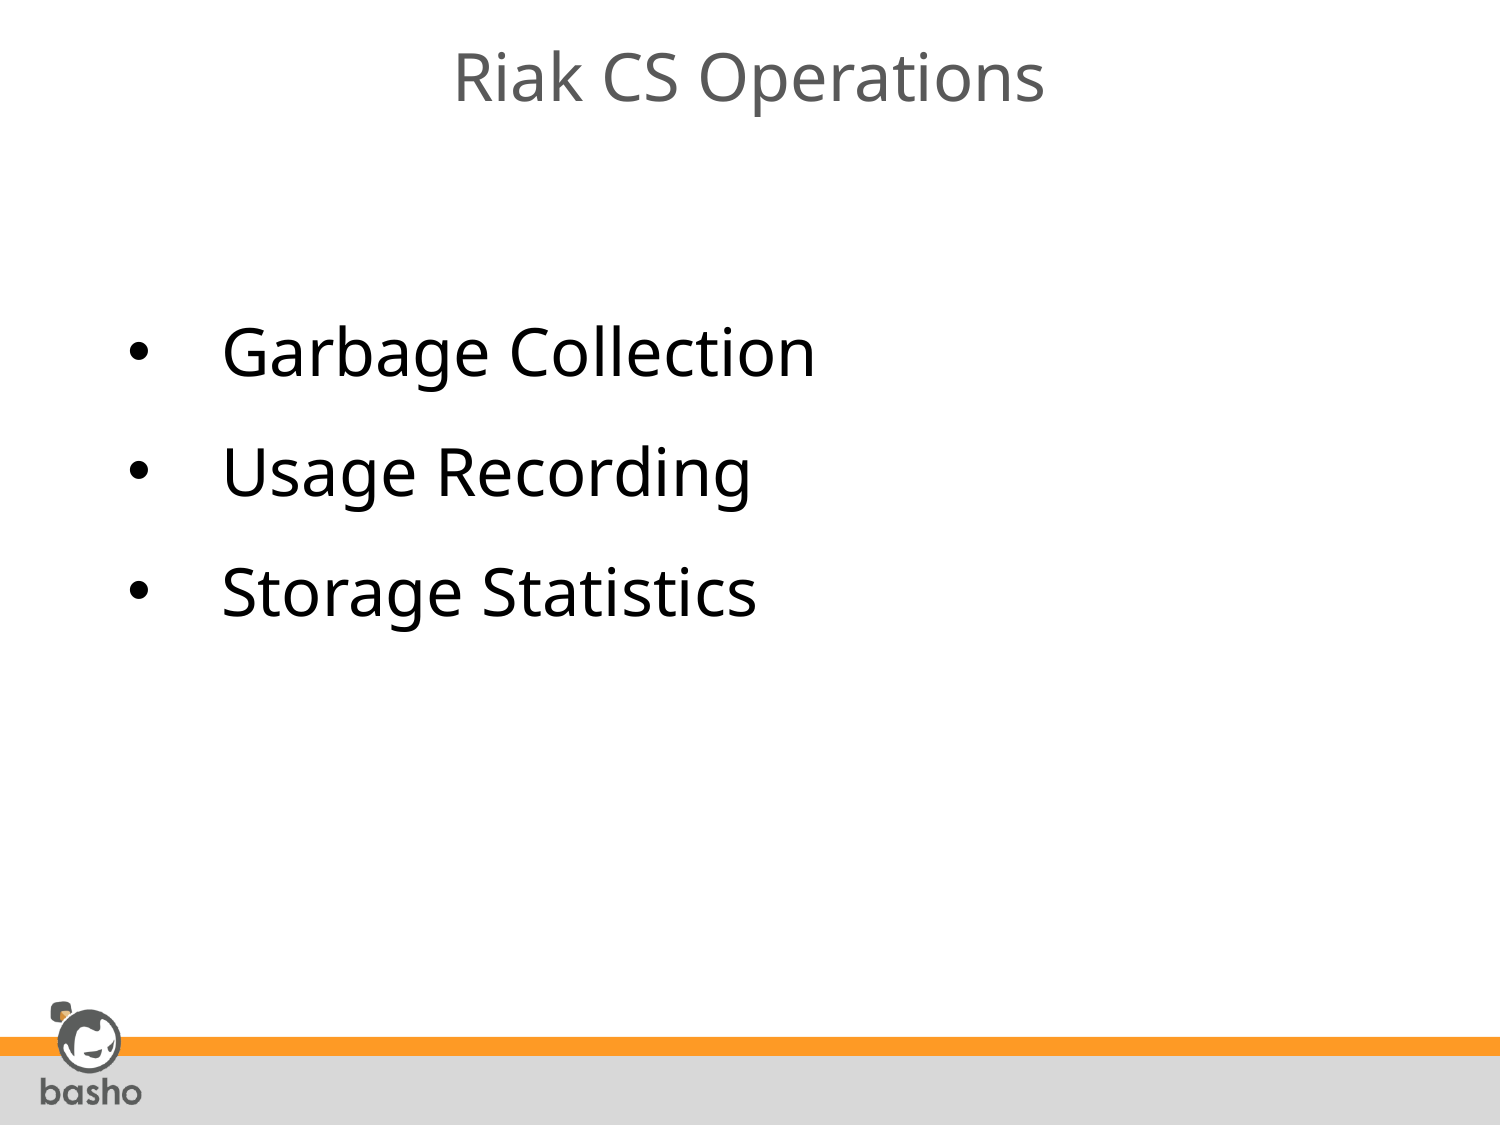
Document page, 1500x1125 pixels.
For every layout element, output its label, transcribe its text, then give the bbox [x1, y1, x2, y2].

title Riak CS Operations [37, 24, 1463, 125]
text_box Garbage Collection Usage Recording Storage Statistics [112, 262, 1388, 638]
picture [38, 1001, 144, 1115]
